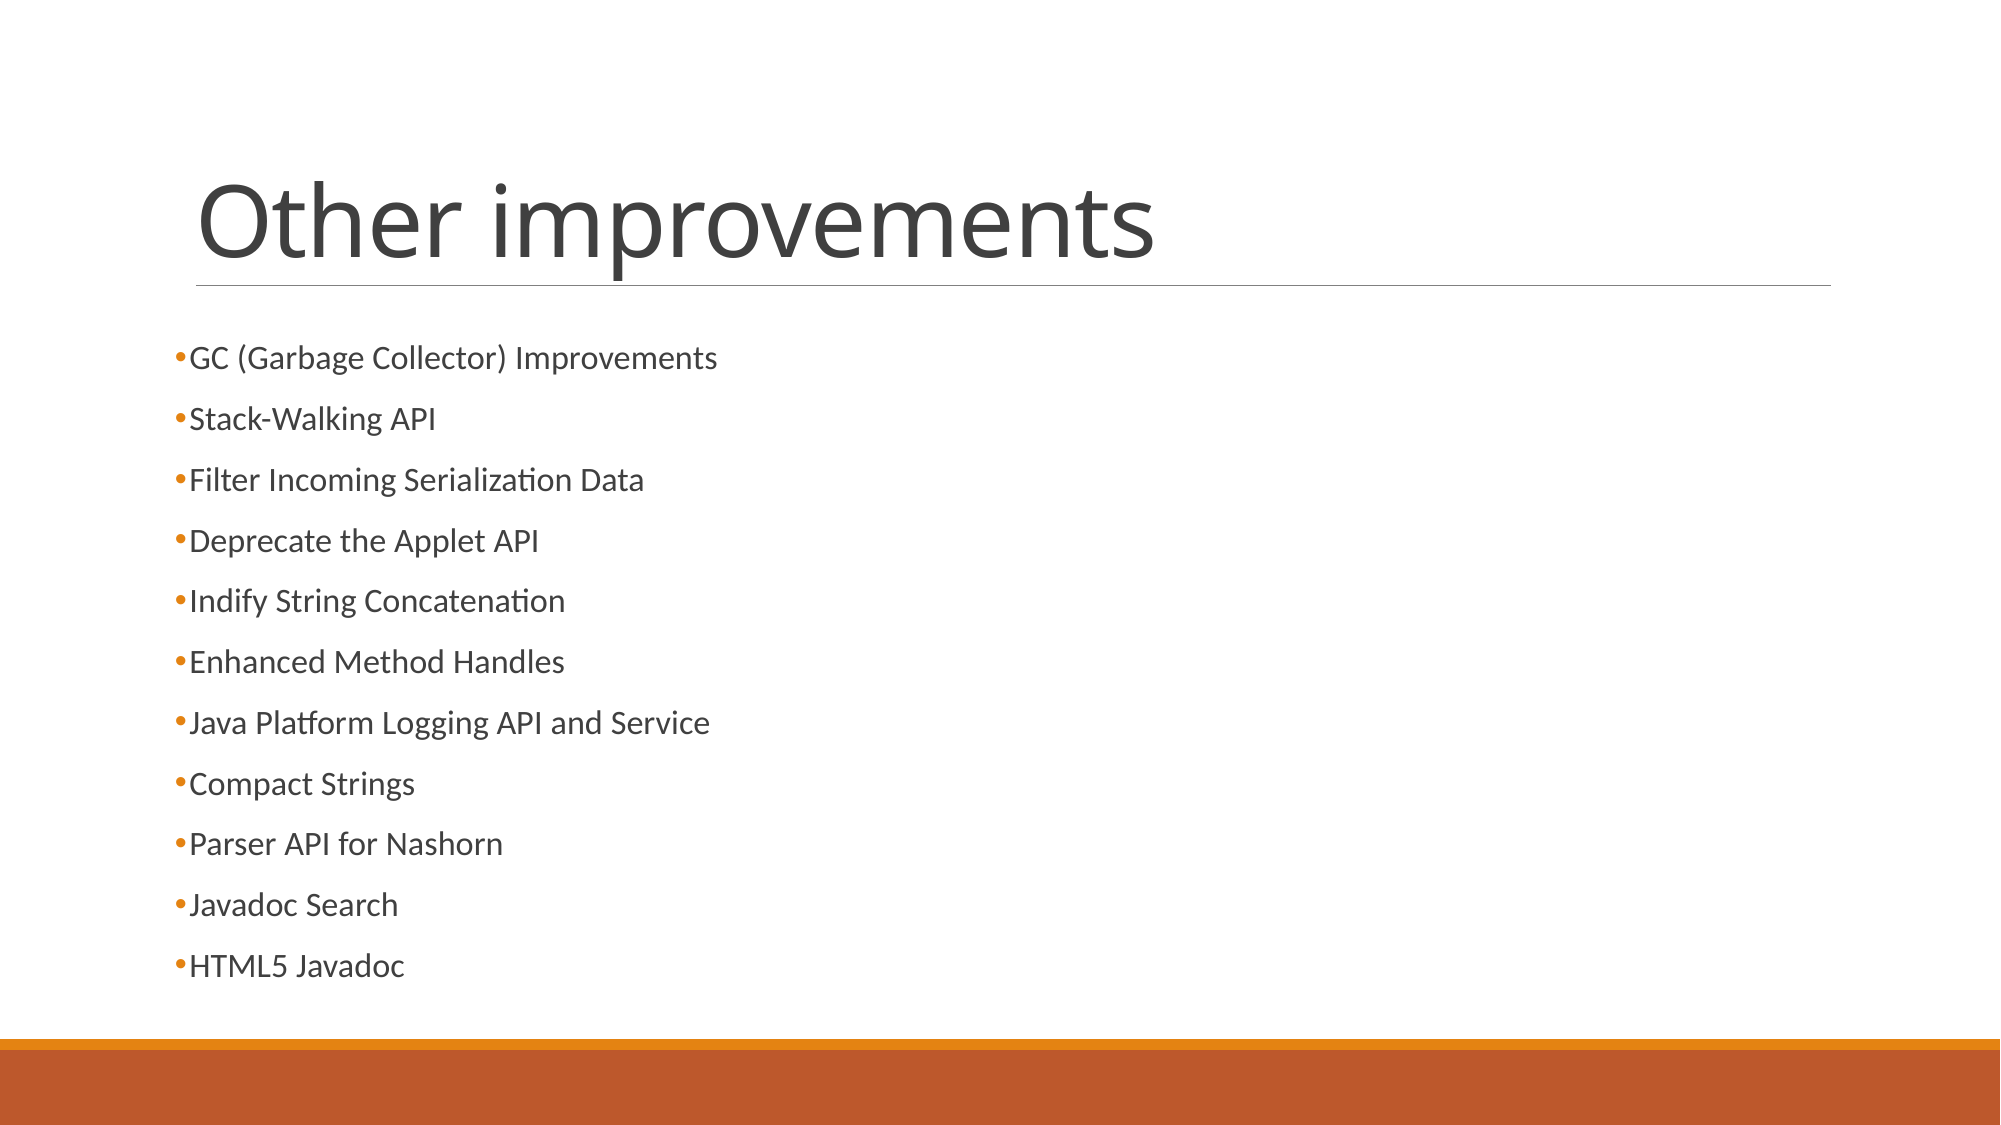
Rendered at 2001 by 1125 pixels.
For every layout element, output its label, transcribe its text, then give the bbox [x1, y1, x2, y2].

title Other improvements [180, 47, 1830, 285]
list GC (Garbage Collector) Improvements Stack-Walking API Filter Incoming Serialization Data Deprecate the Applet API Indify String Concatenation Enhanced Method Handles Java Platform Logging API and Service Compact Strings Parser API for Nashorn Javadoc Search HTML5 Javadoc [174, 333, 1825, 993]
